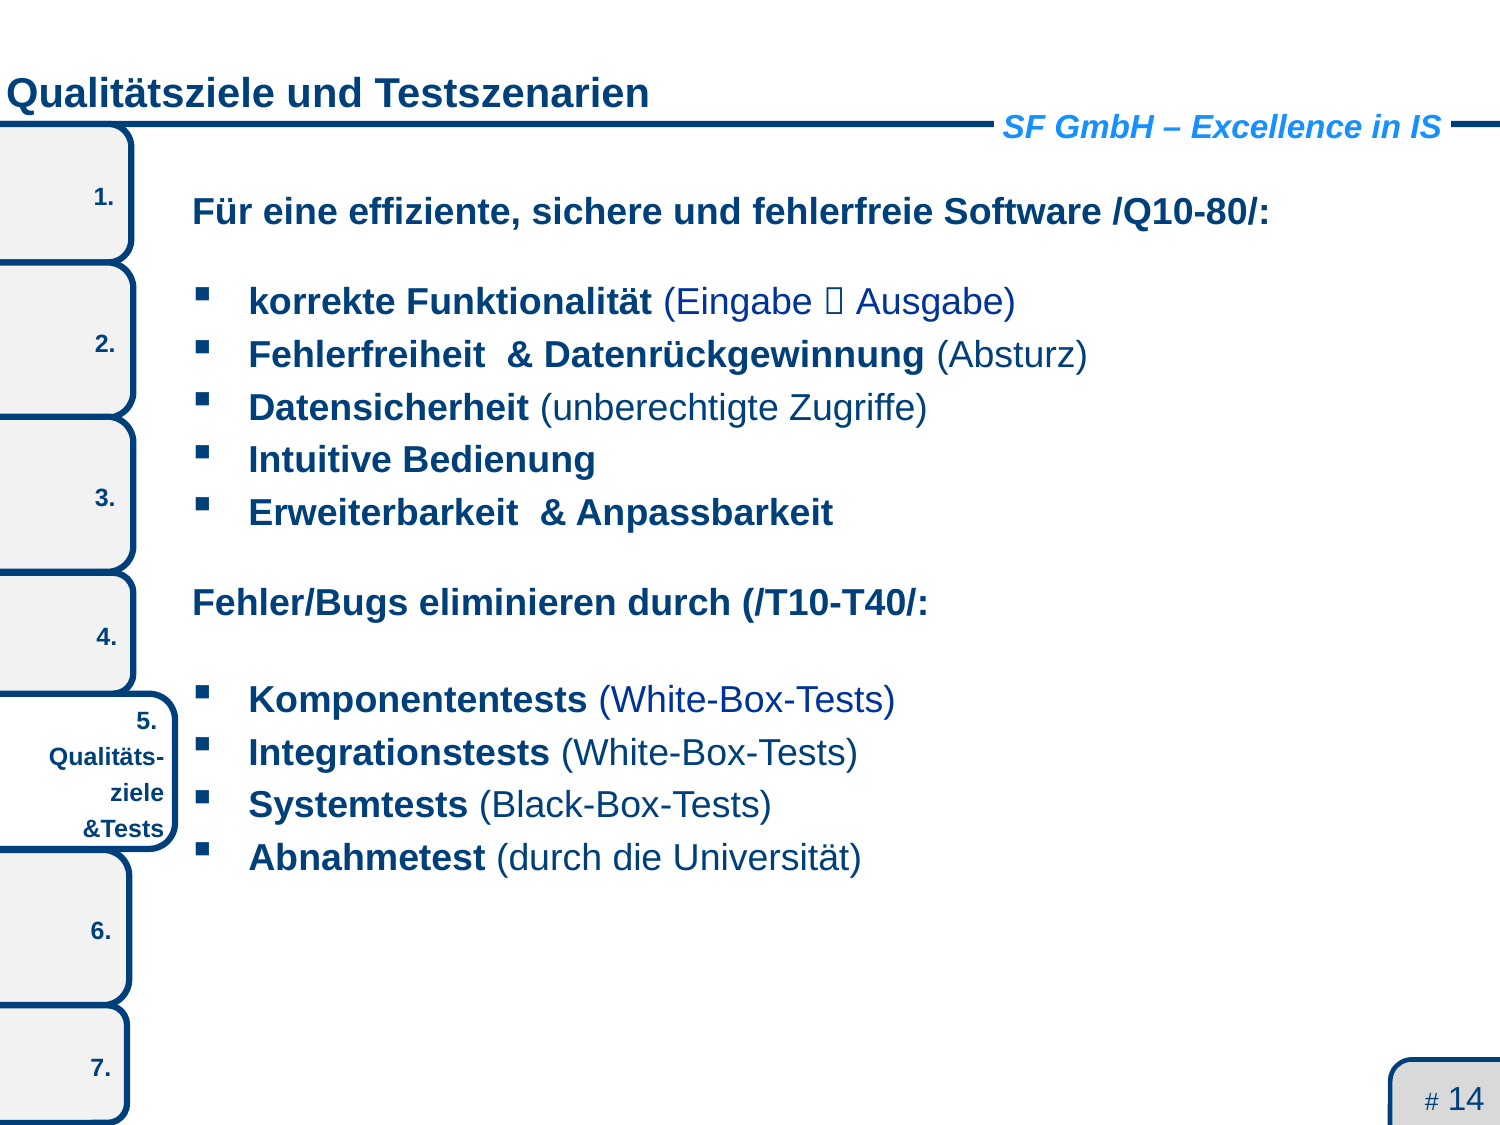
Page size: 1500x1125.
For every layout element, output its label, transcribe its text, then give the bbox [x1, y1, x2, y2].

list Für eine effiziente, sichere und fehlerfreie Software /Q10-80/: korrekte Funktionalität (Eingabe  Ausgabe) Fehlerfreiheit & Datenrückgewinnung (Absturz) Datensicherheit (unberechtigte Zugriffe) Intuitive Bedienung Erweiterbarkeit & Anpassbarkeit Fehler/Bugs eliminieren durch (/T10-T40/: Komponententests (White-Box-Tests) Integrationstests (White-Box-Tests) Systemtests (Black-Box-Tests) Abnahmetest (durch die Universität) [191, 187, 1487, 1074]
title Qualitätsziele und Testszenarien [5, 63, 1071, 117]
slide_number # 14 [1312, 1089, 1500, 1125]
